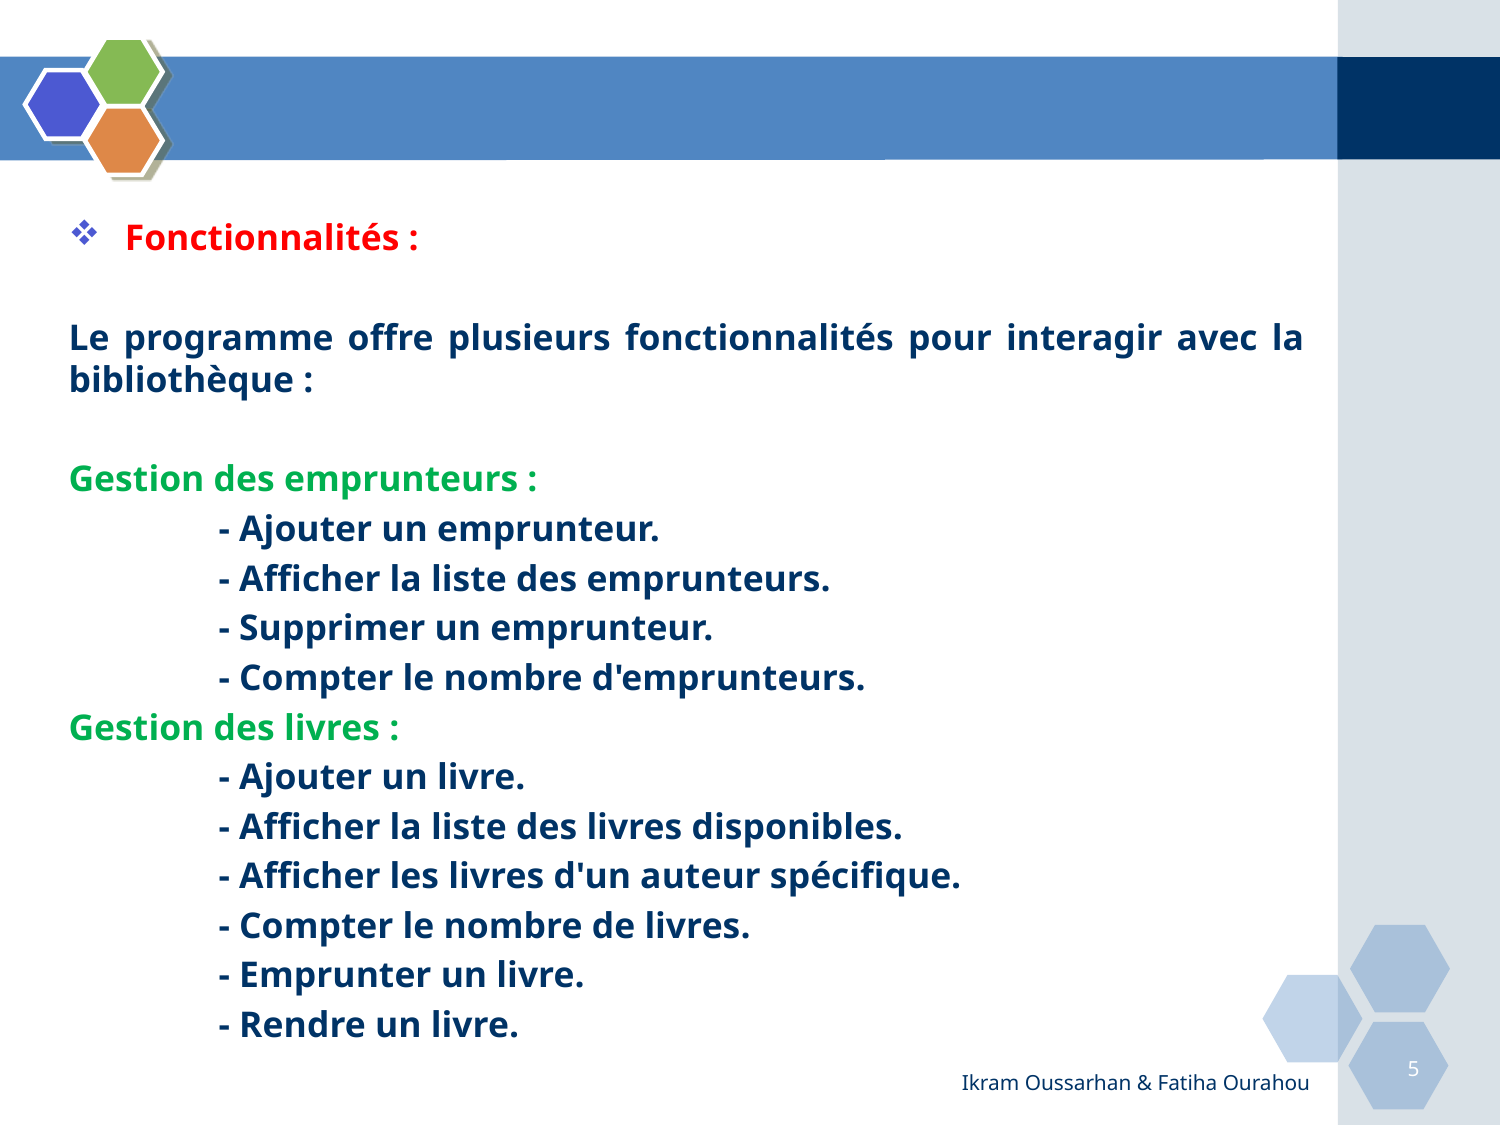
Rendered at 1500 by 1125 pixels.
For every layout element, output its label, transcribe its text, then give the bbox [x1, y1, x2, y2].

footer Ikram Oussarhan & Fatiha Ourahou [849, 1062, 1325, 1101]
text_box Fonctionnalités : Le programme offre plusieurs fonctionnalités pour interagir avec la bibliothèque : Gestion des emprunteurs : - Ajouter un emprunteur. - Afficher la liste des emprunteurs. - Supprimer un emprunteur. - Compter le nombre d'emprunteurs. Gestion des livres : - Ajouter un livre. - Afficher la liste des livres disponibles. - Afficher les livres d'un auteur spécifique. - Compter le nombre de livres. - Emprunter un livre. - Rendre un livre. [53, 208, 1320, 1086]
slide_number 5 [1359, 1047, 1435, 1086]
